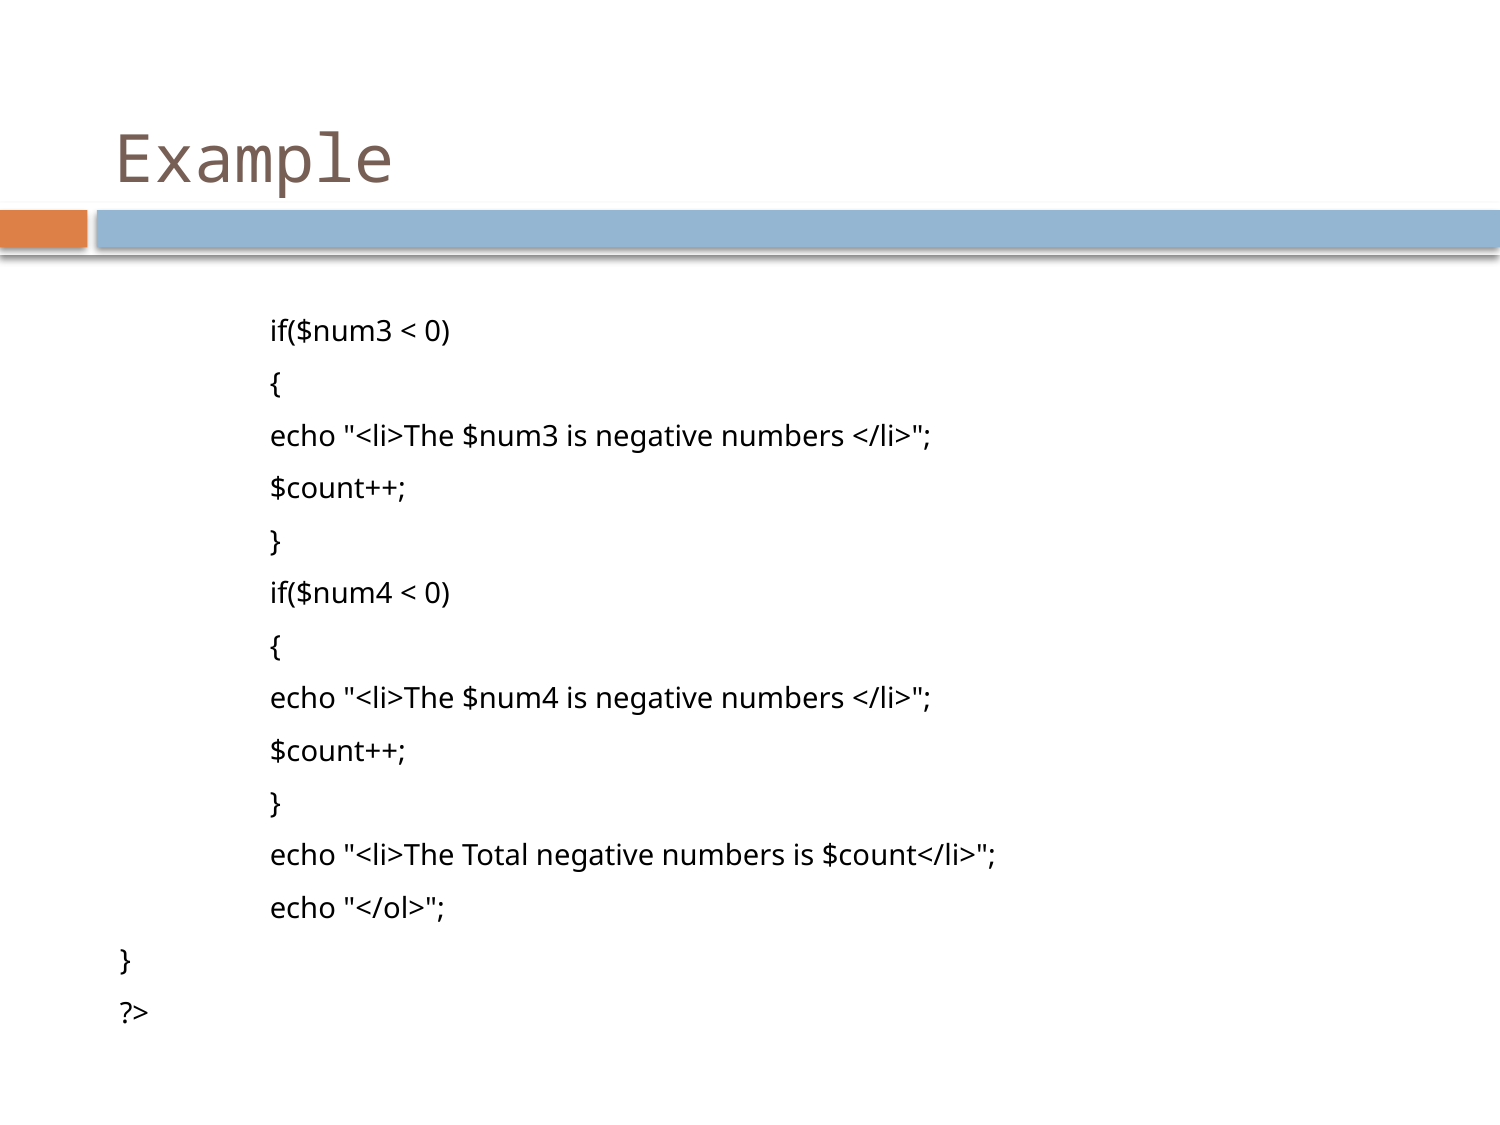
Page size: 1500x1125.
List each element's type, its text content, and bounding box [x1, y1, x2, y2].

title Example [99, 62, 1450, 250]
text_box if($num3 < 0) { echo "<li>The $num3 is negative numbers </li>"; $count++; } if($num4 < 0) { echo "<li>The $num4 is negative numbers </li>"; $count++; } echo "<li>The Total negative numbers is $count</li>"; echo "</ol>"; } ?> [103, 286, 1364, 1038]
